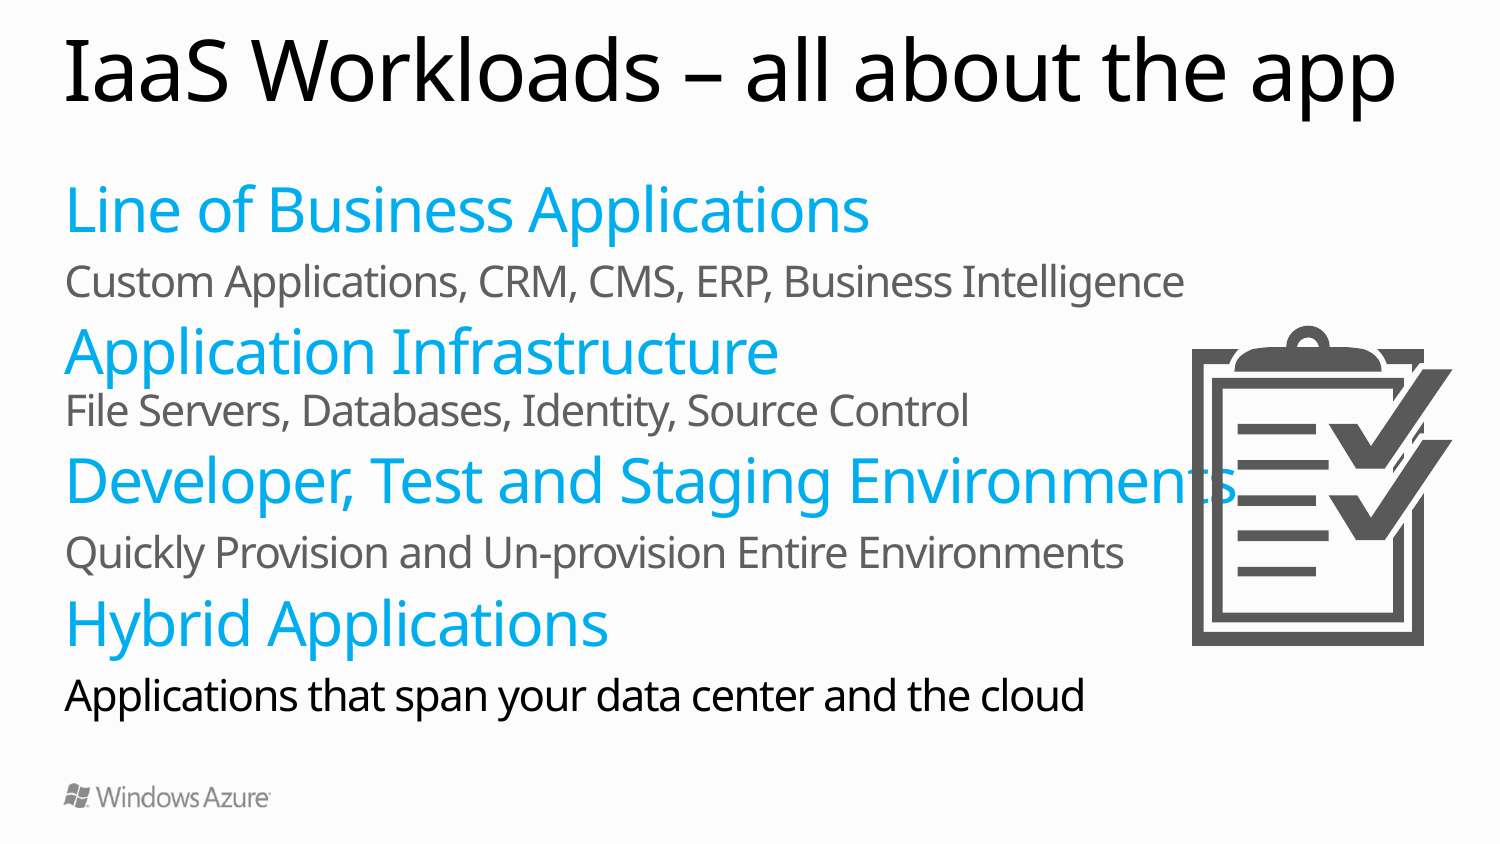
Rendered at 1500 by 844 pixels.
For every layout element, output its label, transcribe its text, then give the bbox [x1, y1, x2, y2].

text_box [1328, 439, 1453, 541]
list Line of Business Applications Custom Applications, CRM, CMS, ERP, Business Intelligence Application Infrastructure File Servers, Databases, Identity, Source Control Developer, Test and Staging Environments Quickly Provision and Un-provision Entire Environments Hybrid Applications Applications that span your data center and the cloud [63, 178, 1436, 748]
title IaaS Workloads – all about the app [63, 28, 1436, 122]
text_box [1192, 349, 1424, 646]
text_box [1234, 325, 1382, 372]
text_box [1328, 369, 1453, 469]
